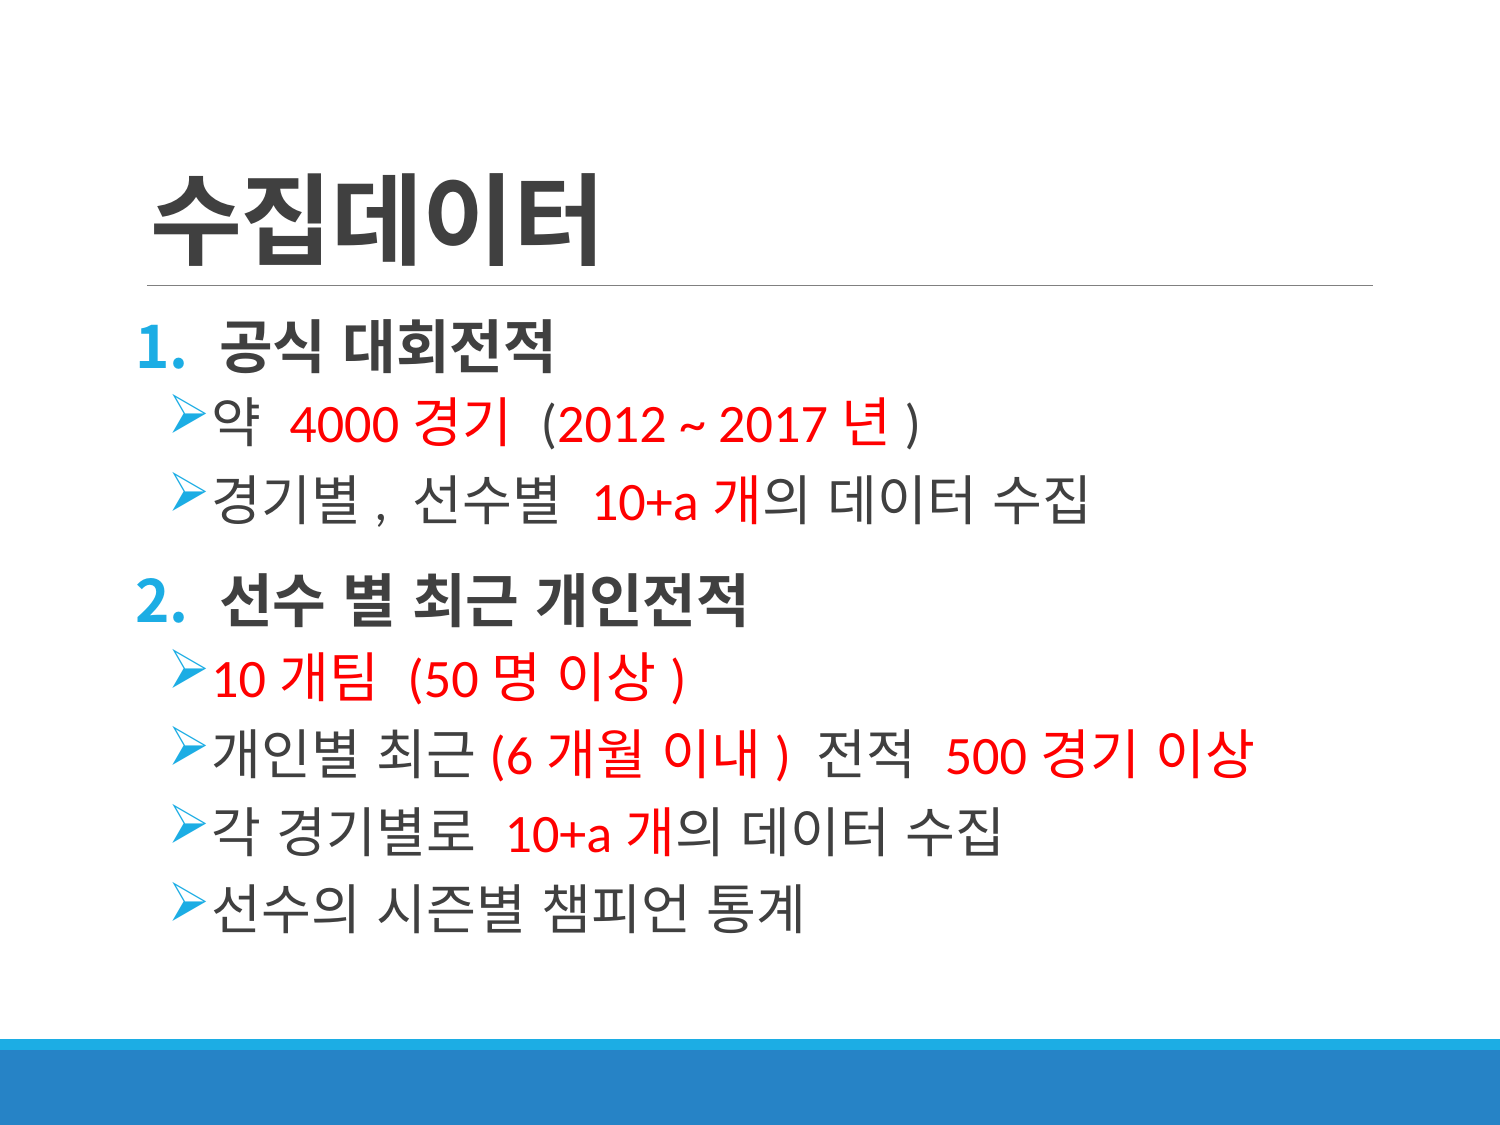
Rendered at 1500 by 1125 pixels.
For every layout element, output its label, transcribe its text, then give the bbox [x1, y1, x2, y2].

list 공식 대회전적 약 4000경기 (2012 ~ 2017년) 경기별, 선수별 10+a개의 데이터 수집 선수 별 최근 개인전적 10개팀 (50명 이상) 개인별 최근(6개월 이내) 전적 500경기 이상 각 경기별로 10+a개의 데이터 수집 선수의 시즌별 챔피언 통계 [135, 302, 1373, 963]
title 수집데이터 [135, 47, 1373, 285]
